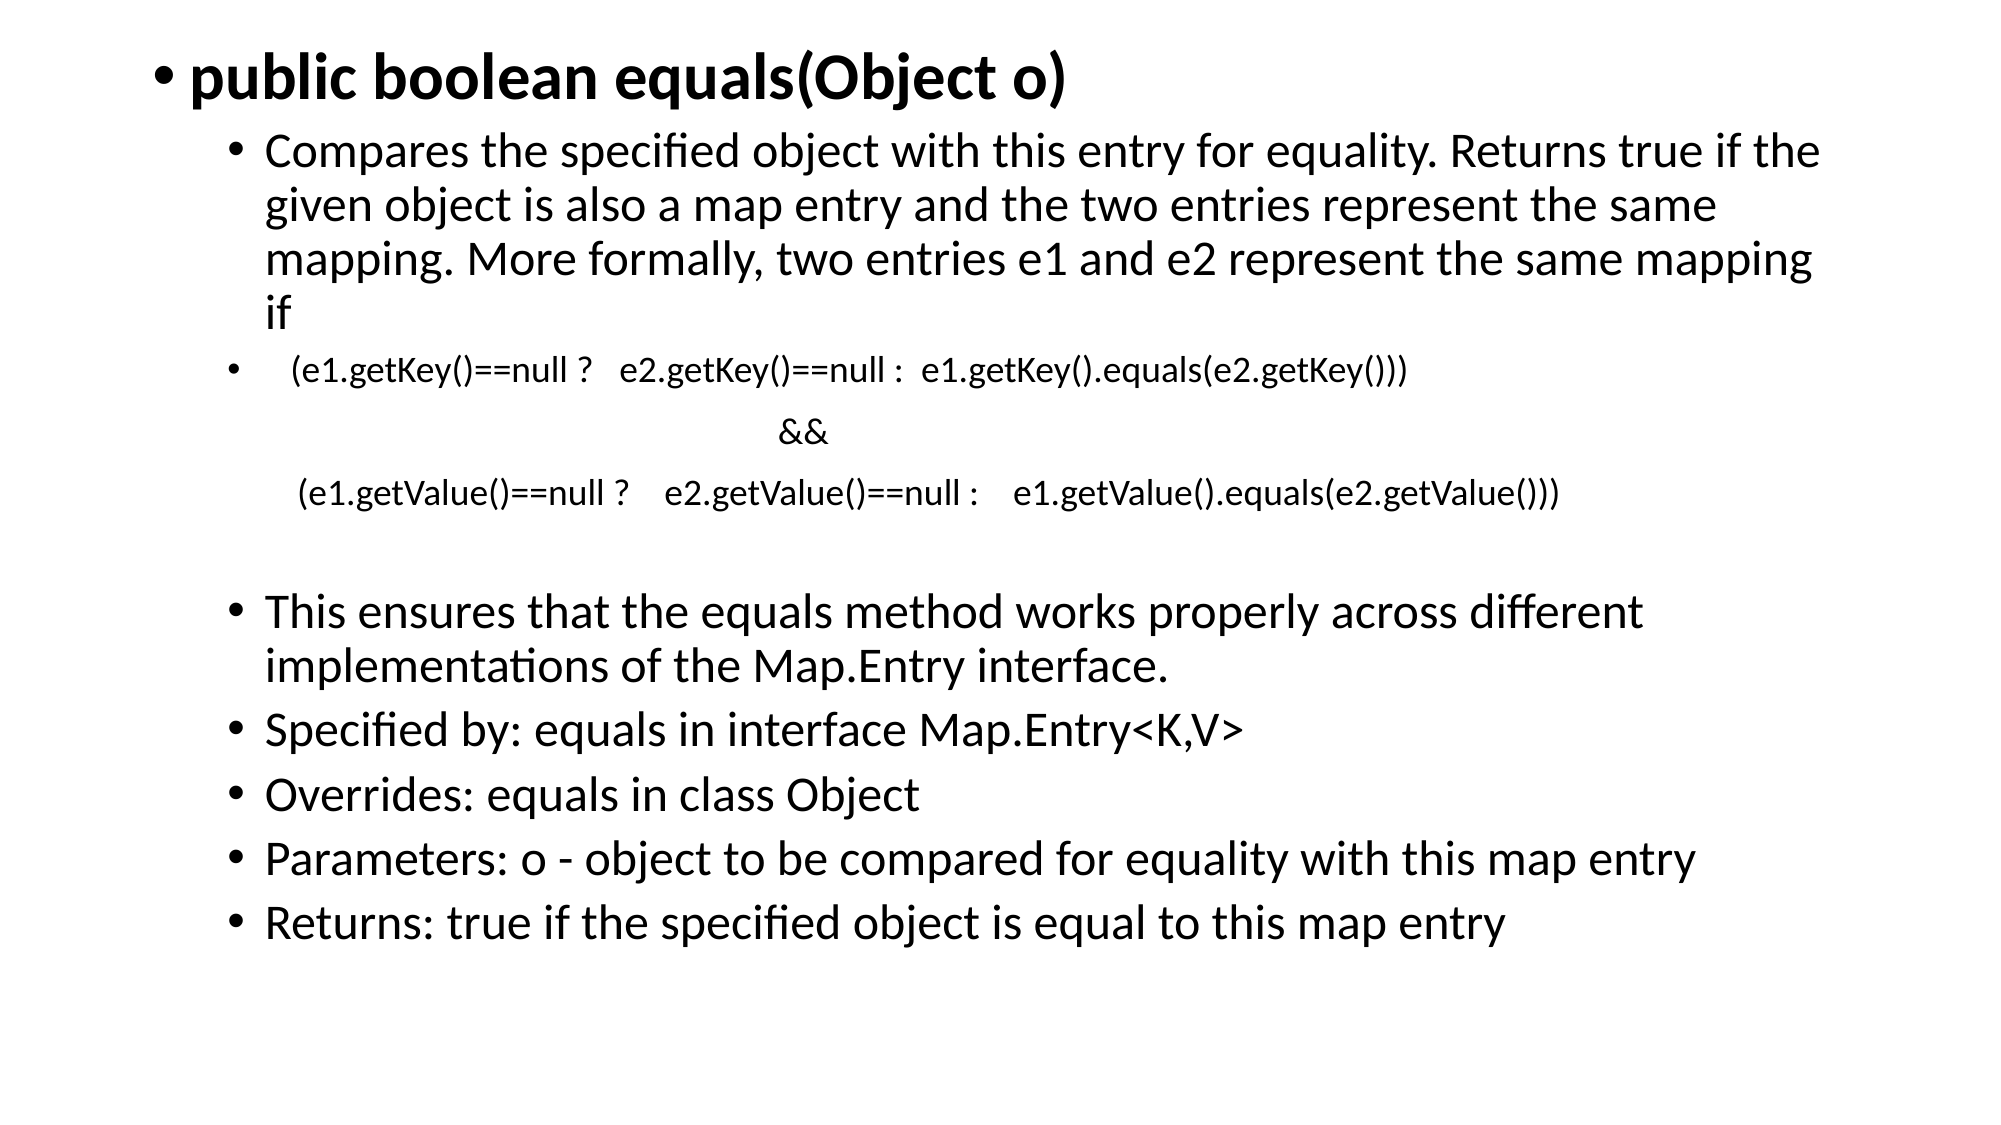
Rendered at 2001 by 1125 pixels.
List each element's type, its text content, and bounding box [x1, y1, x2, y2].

list public boolean equals(Object o) Compares the specified object with this entry for equality. Returns true if the given object is also a map entry and the two entries represent the same mapping. More formally, two entries e1 and e2 represent the same mapping if (e1.getKey()==null ? e2.getKey()==null : e1.getKey().equals(e2.getKey())) && (e1.getValue()==null ? e2.getValue()==null : e1.getValue().equals(e2.getValue())) This ensures that the equals method works properly across different implementations of the Map.Entry interface. Specified by: equals in interface Map.Entry<K,V> Overrides: equals in class Object Parameters: o - object to be compared for equality with this map entry Returns: true if the specified object is equal to this map entry [137, 34, 1863, 1083]
